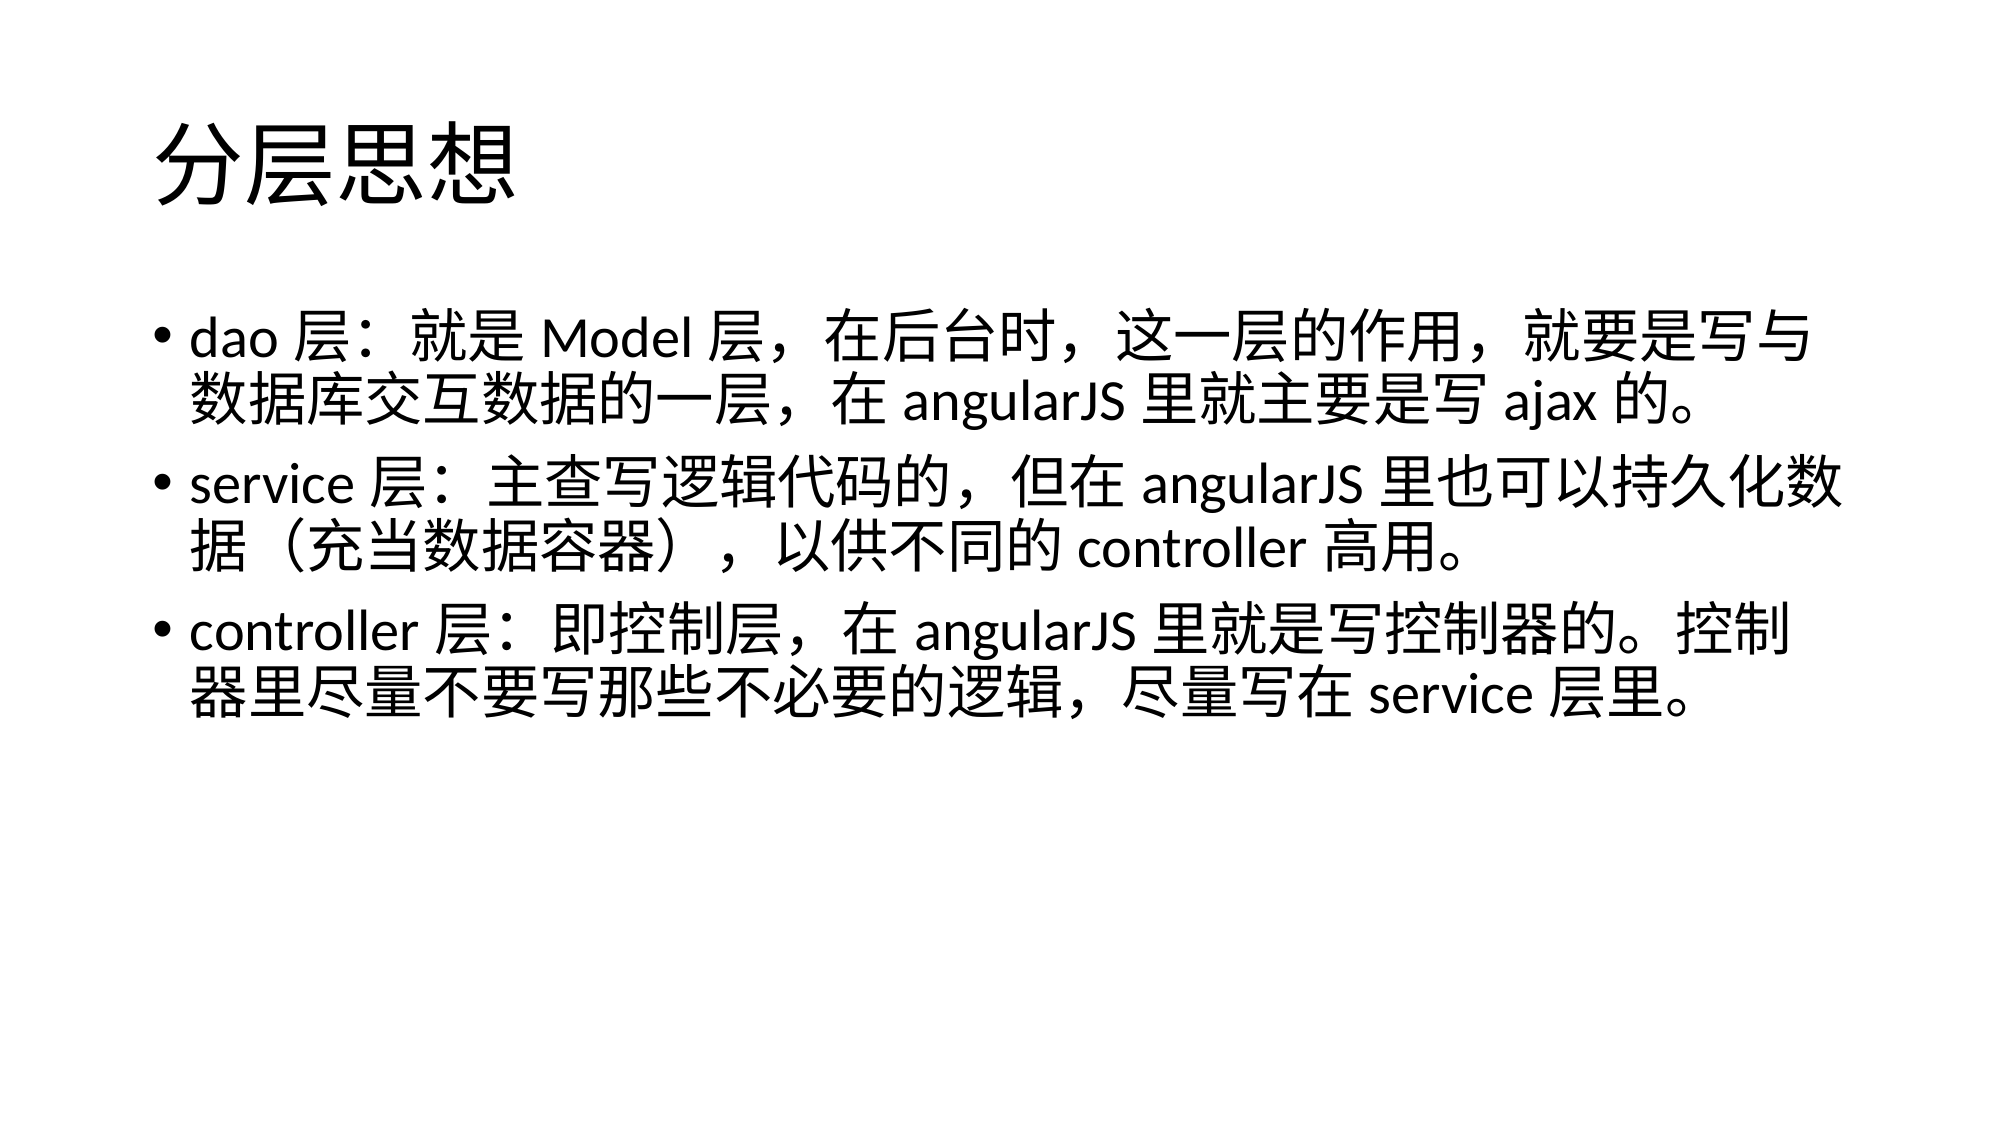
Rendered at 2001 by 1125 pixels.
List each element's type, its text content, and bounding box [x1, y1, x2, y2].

list dao层：就是Model层，在后台时，这一层的作用，就要是写与数据库交互数据的一层，在angularJS里就主要是写ajax的。 service层：主查写逻辑代码的，但在angularJS里也可以持久化数据（充当数据容器），以供不同的controller高用。 controller层：即控制层，在angularJS里就是写控制器的。控制器里尽量不要写那些不必要的逻辑，尽量写在service层里。 [137, 299, 1863, 1014]
title 分层思想 [137, 59, 1863, 278]
